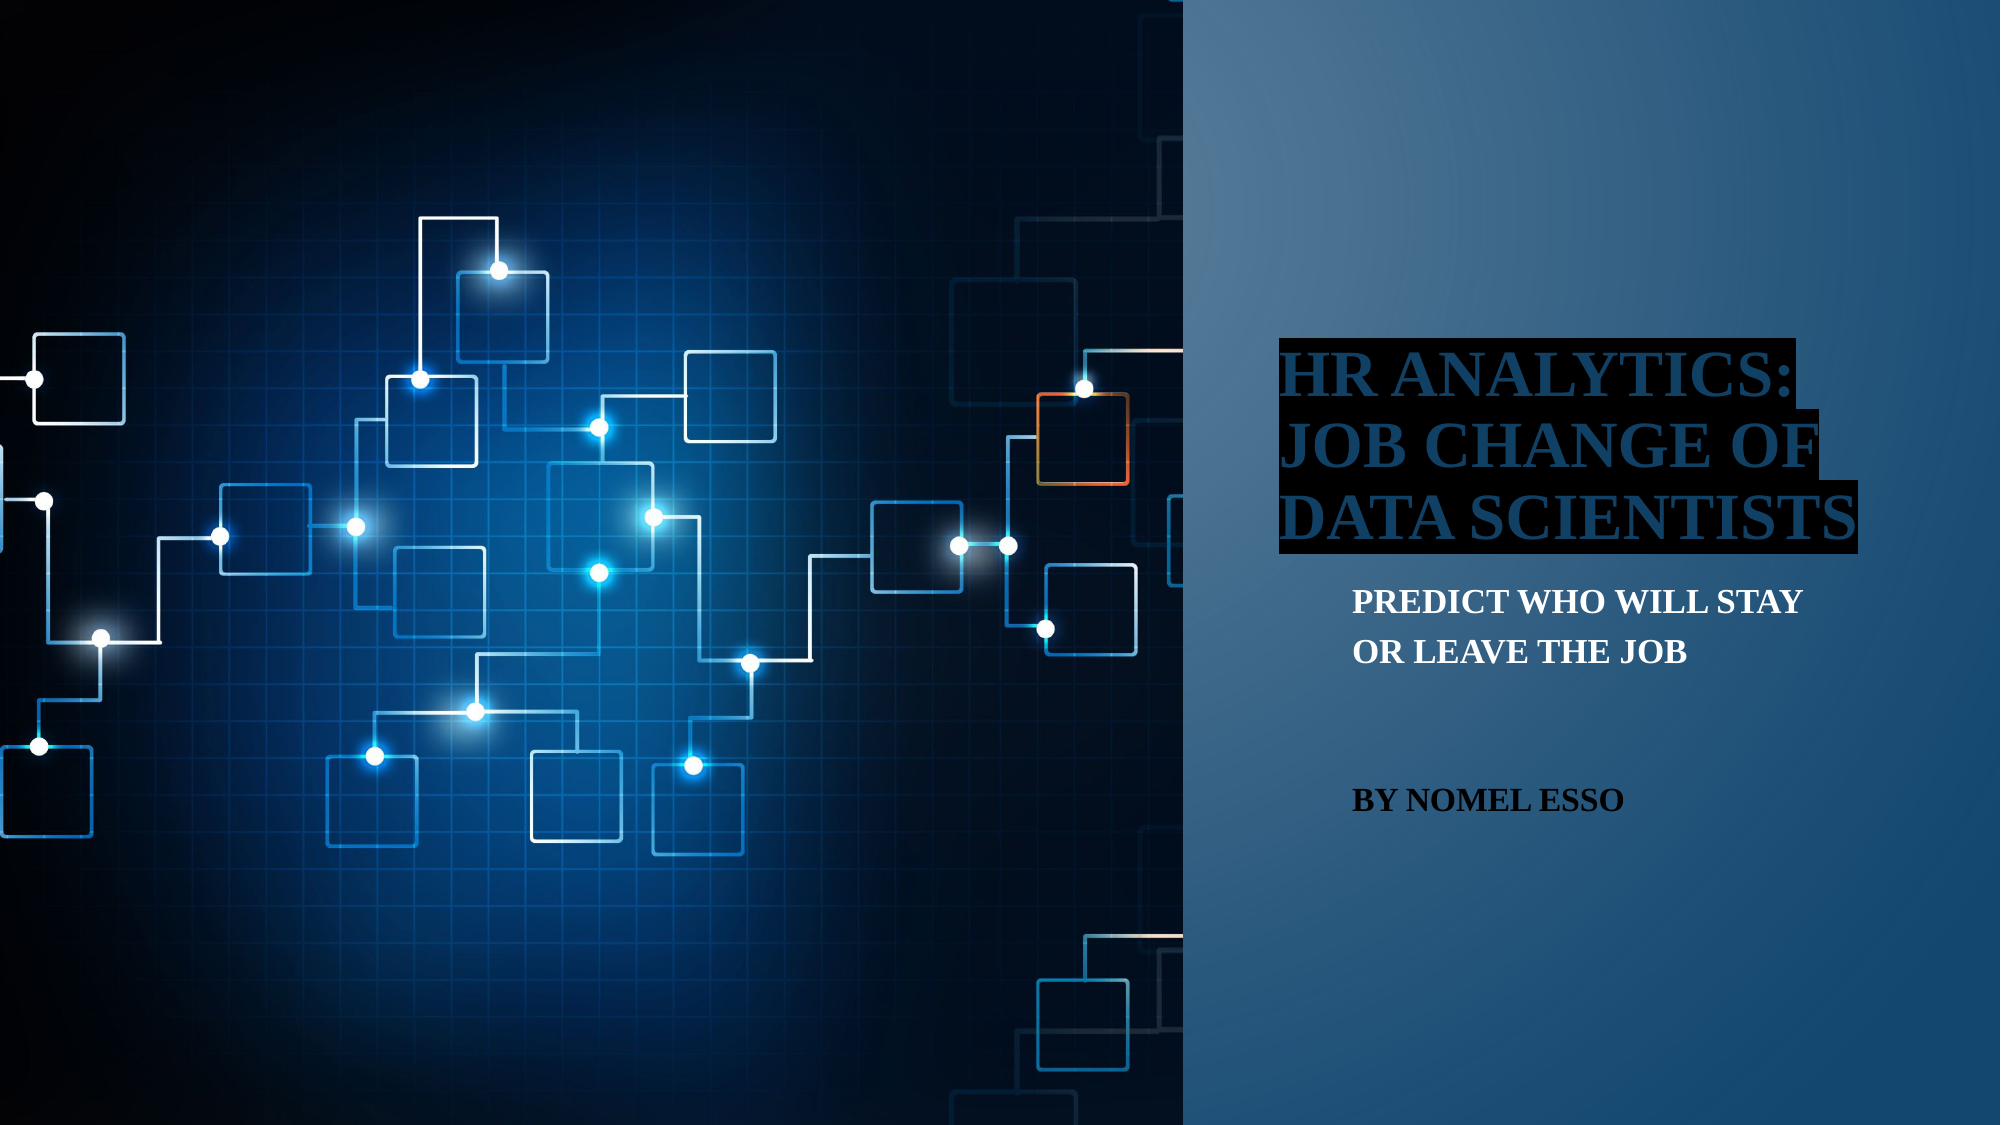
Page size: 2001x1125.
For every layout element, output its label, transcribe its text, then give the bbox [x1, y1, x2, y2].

subtitle Predict who will stay or leave the job By Nomel ESSO [1337, 562, 1828, 835]
title HR Analytics: Job Change of Data Scientists [1263, 289, 1901, 641]
picture [0, 0, 1184, 1125]
